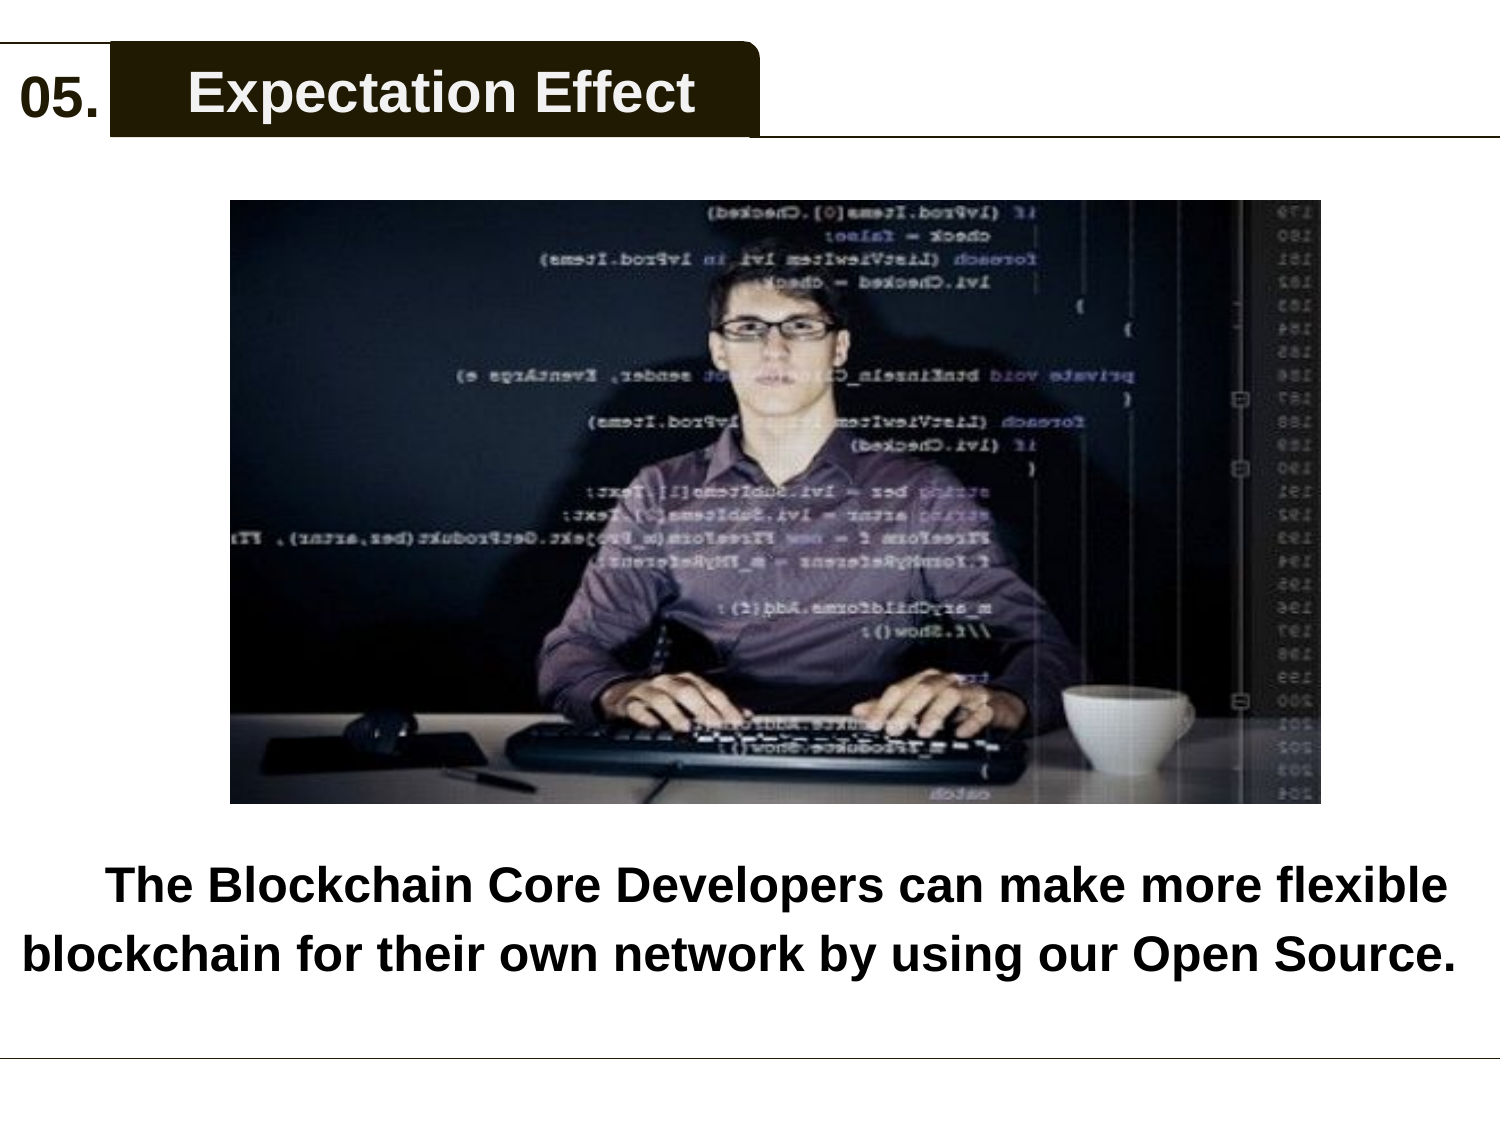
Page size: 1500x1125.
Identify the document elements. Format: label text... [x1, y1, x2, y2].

text_box The Blockchain Core Developers can make more flexible blockchain for their own network by using our Open Source. [0, 828, 1500, 1047]
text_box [0, 42, 1500, 138]
picture [230, 199, 1321, 804]
